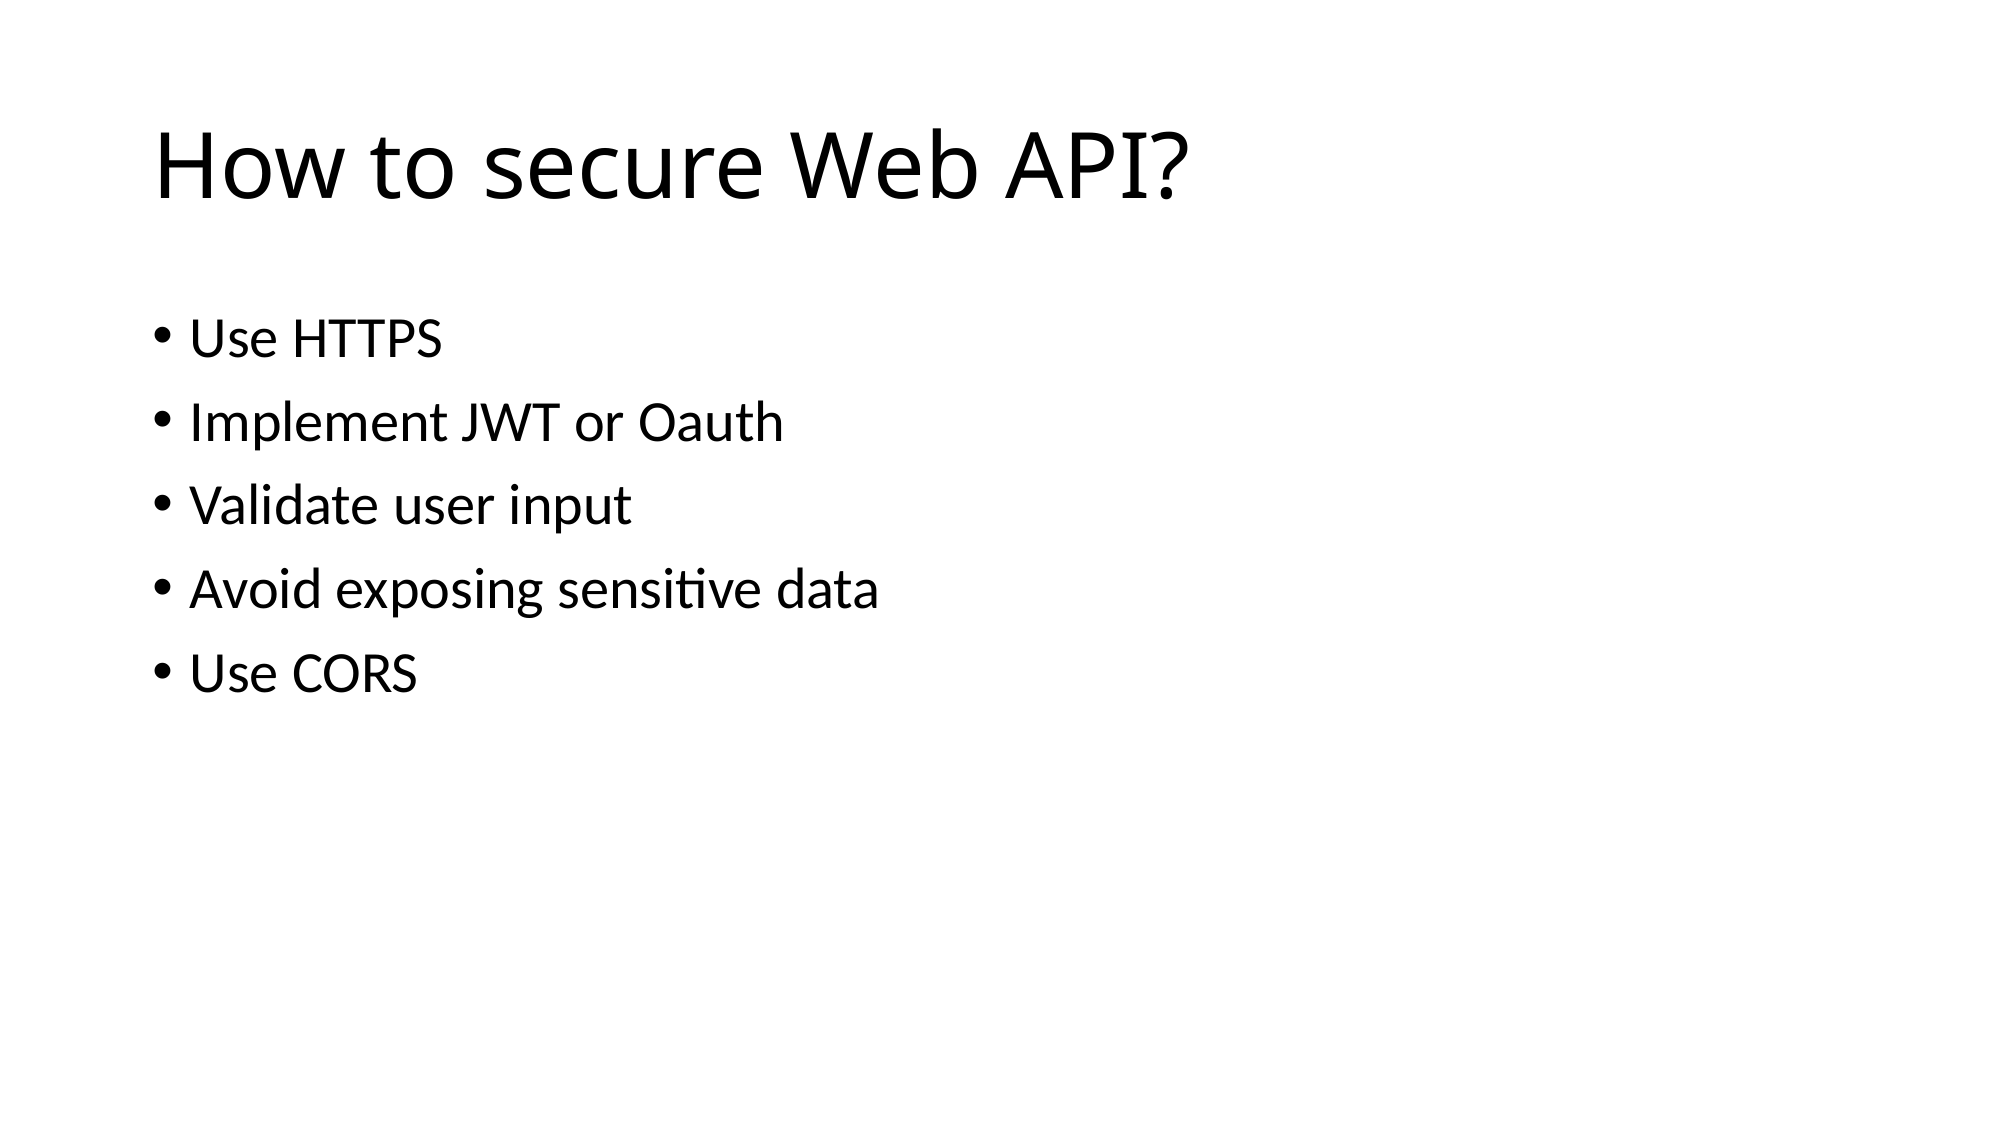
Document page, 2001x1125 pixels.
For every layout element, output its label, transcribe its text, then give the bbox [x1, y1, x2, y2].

list Use HTTPS Implement JWT or Oauth Validate user input Avoid exposing sensitive data Use CORS [137, 299, 1863, 1014]
title How to secure Web API? [137, 59, 1863, 278]
